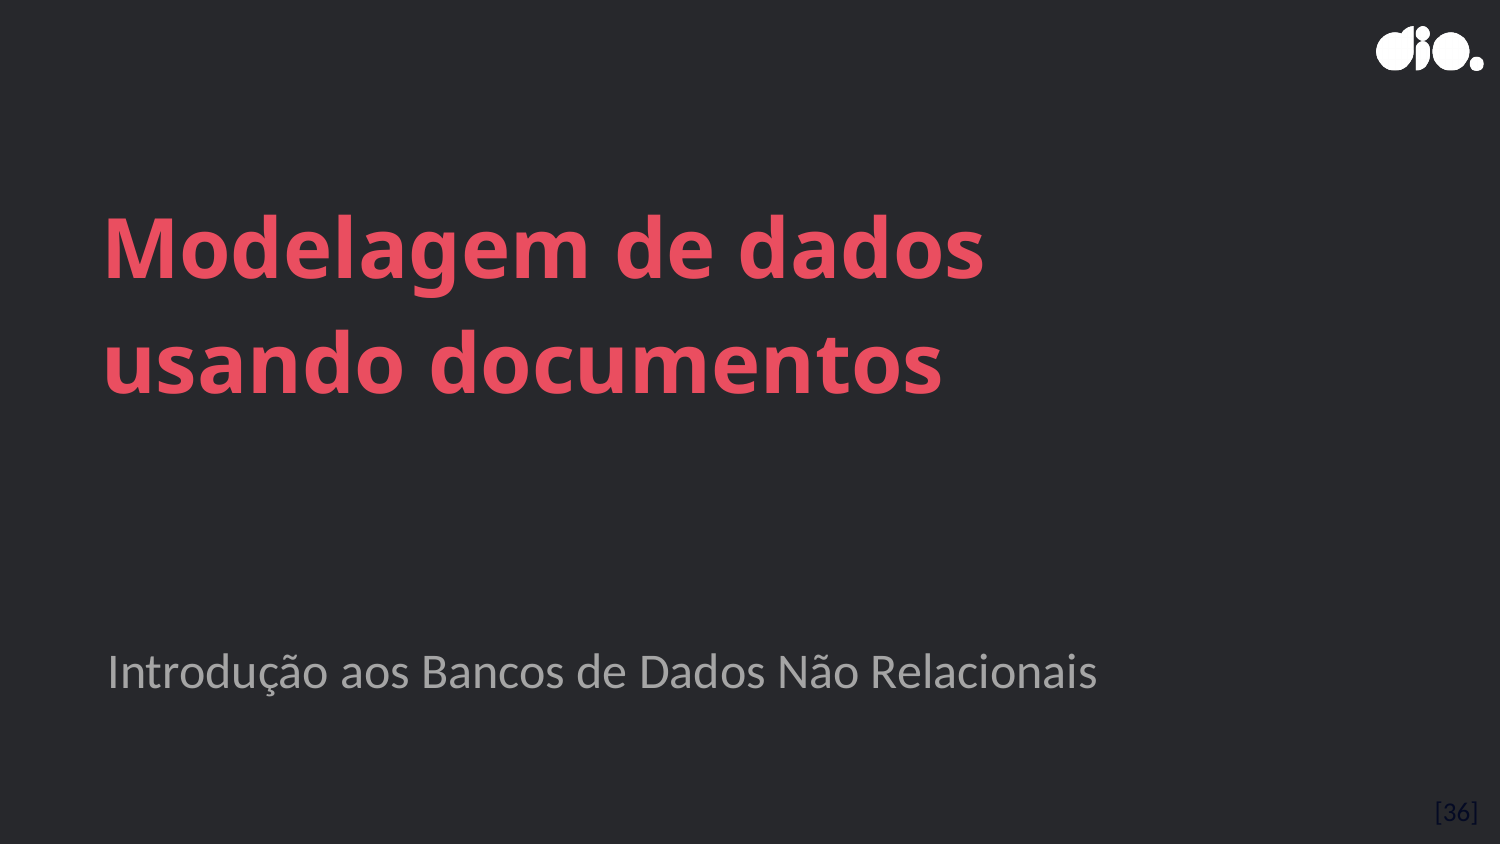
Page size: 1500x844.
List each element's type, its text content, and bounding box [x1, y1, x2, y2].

slide_number [36] [1403, 779, 1494, 844]
picture [1376, 26, 1485, 72]
text_box Introdução aos Bancos de Dados Não Relacionais [92, 635, 1309, 701]
text_box Modelagem de dados usando documentos [85, 165, 1302, 430]
